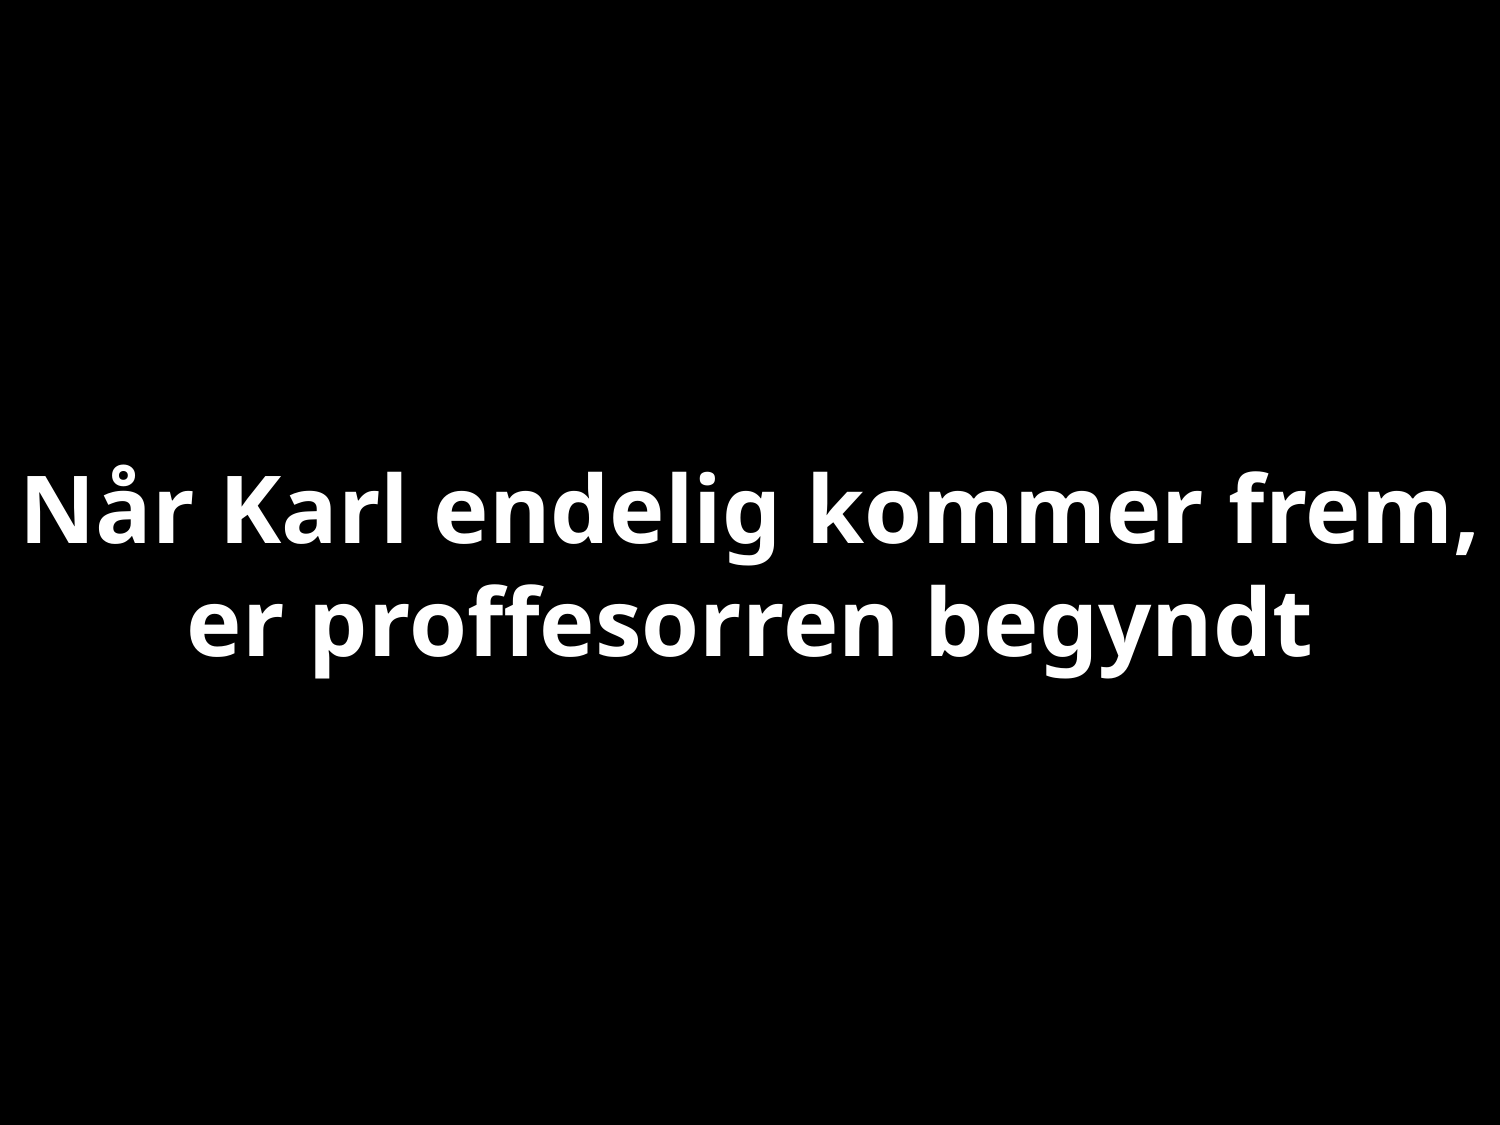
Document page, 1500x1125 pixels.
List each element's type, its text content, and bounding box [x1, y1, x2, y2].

title Når Karl endelig kommer frem, er proffesorren begyndt [0, 0, 1500, 1125]
